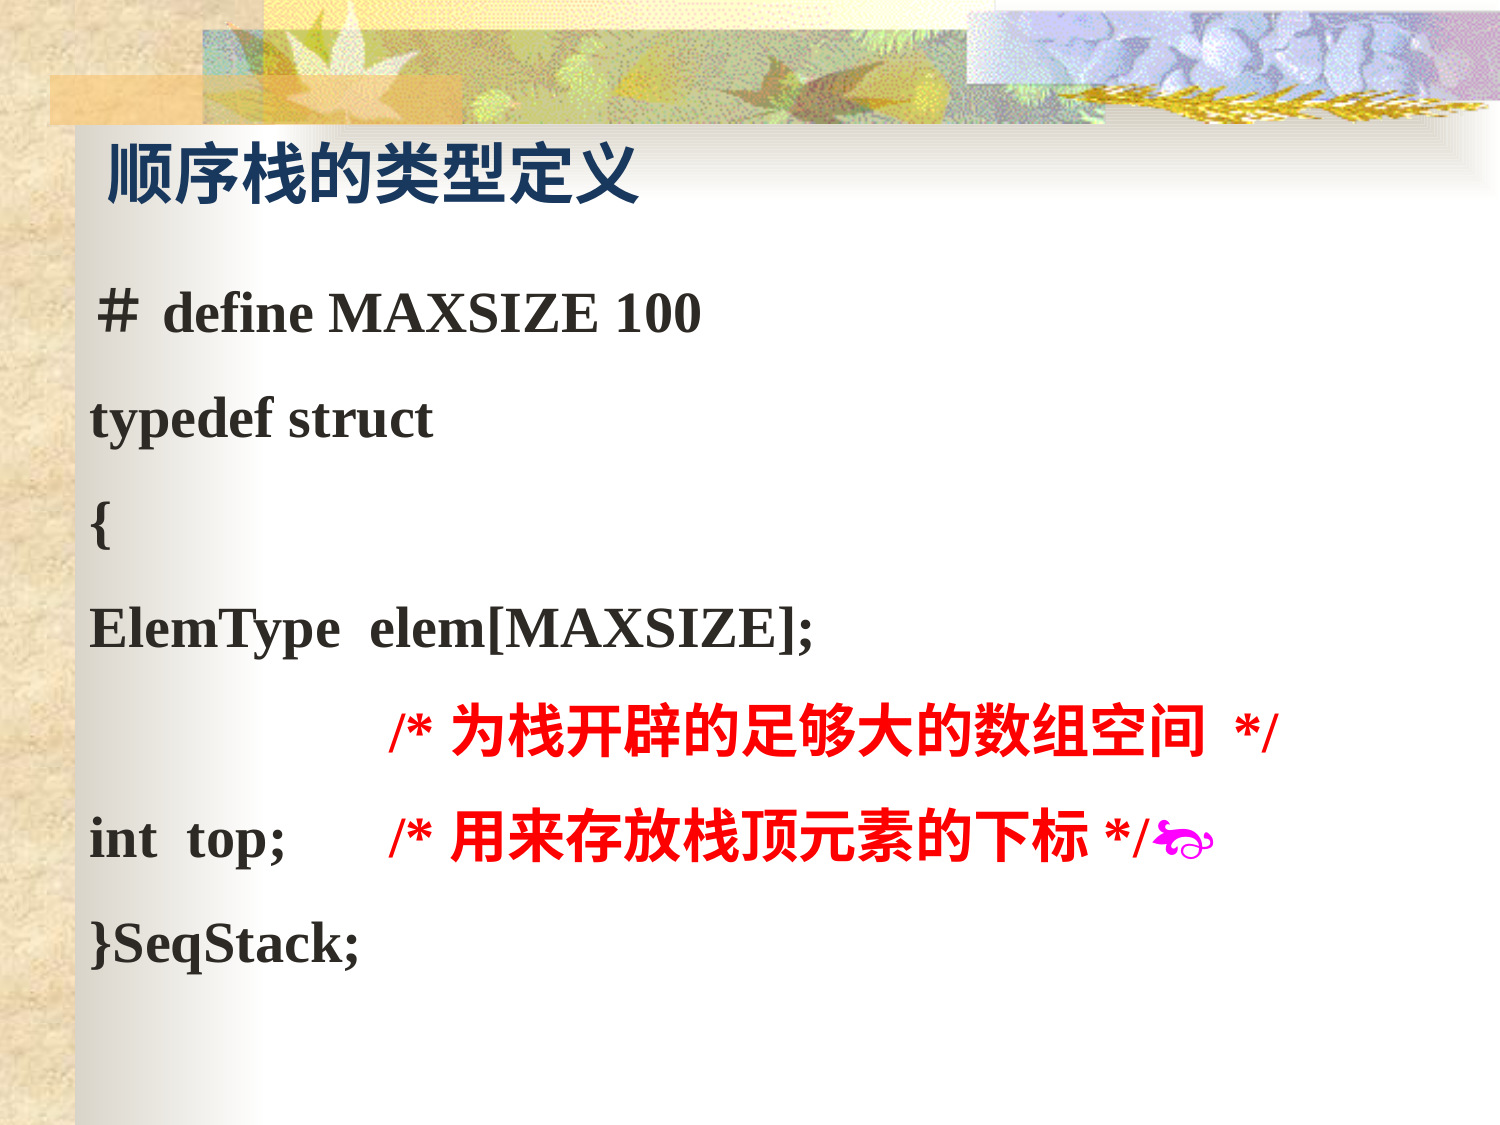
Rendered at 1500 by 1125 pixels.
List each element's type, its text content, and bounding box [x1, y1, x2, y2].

text_box 顺序栈的类型定义 [92, 124, 1056, 220]
text_box ＃define MAXSIZE 100 typedef struct { ElemType elem[MAXSIZE]; /*为栈开辟的足够大的数组空间 */ int top; /*用来存放栈顶元素的下标*/ }SeqStack; [75, 231, 1388, 982]
picture [0, 0, 1500, 1125]
